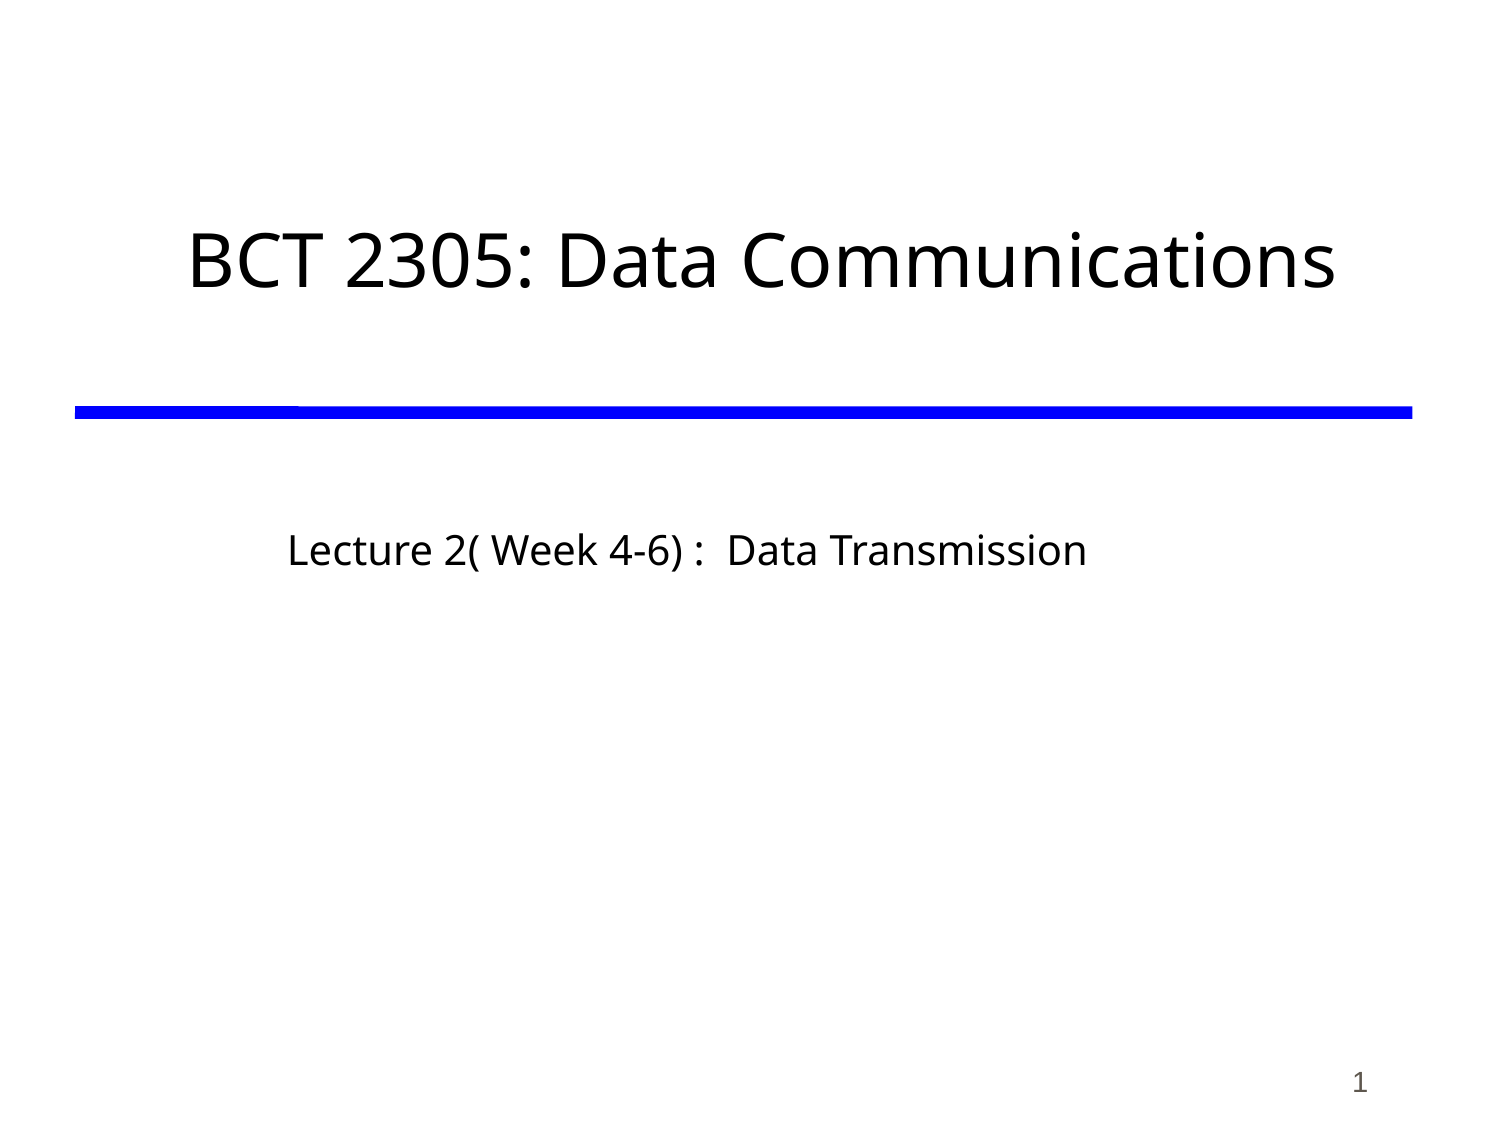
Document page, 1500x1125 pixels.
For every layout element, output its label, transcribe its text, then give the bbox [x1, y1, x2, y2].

subtitle Lecture 2( Week 4-6) : Data Transmission [49, 521, 1326, 638]
title BCT 2305: Data Communications [49, 87, 1476, 401]
slide_number 1 [1083, 1021, 1384, 1107]
